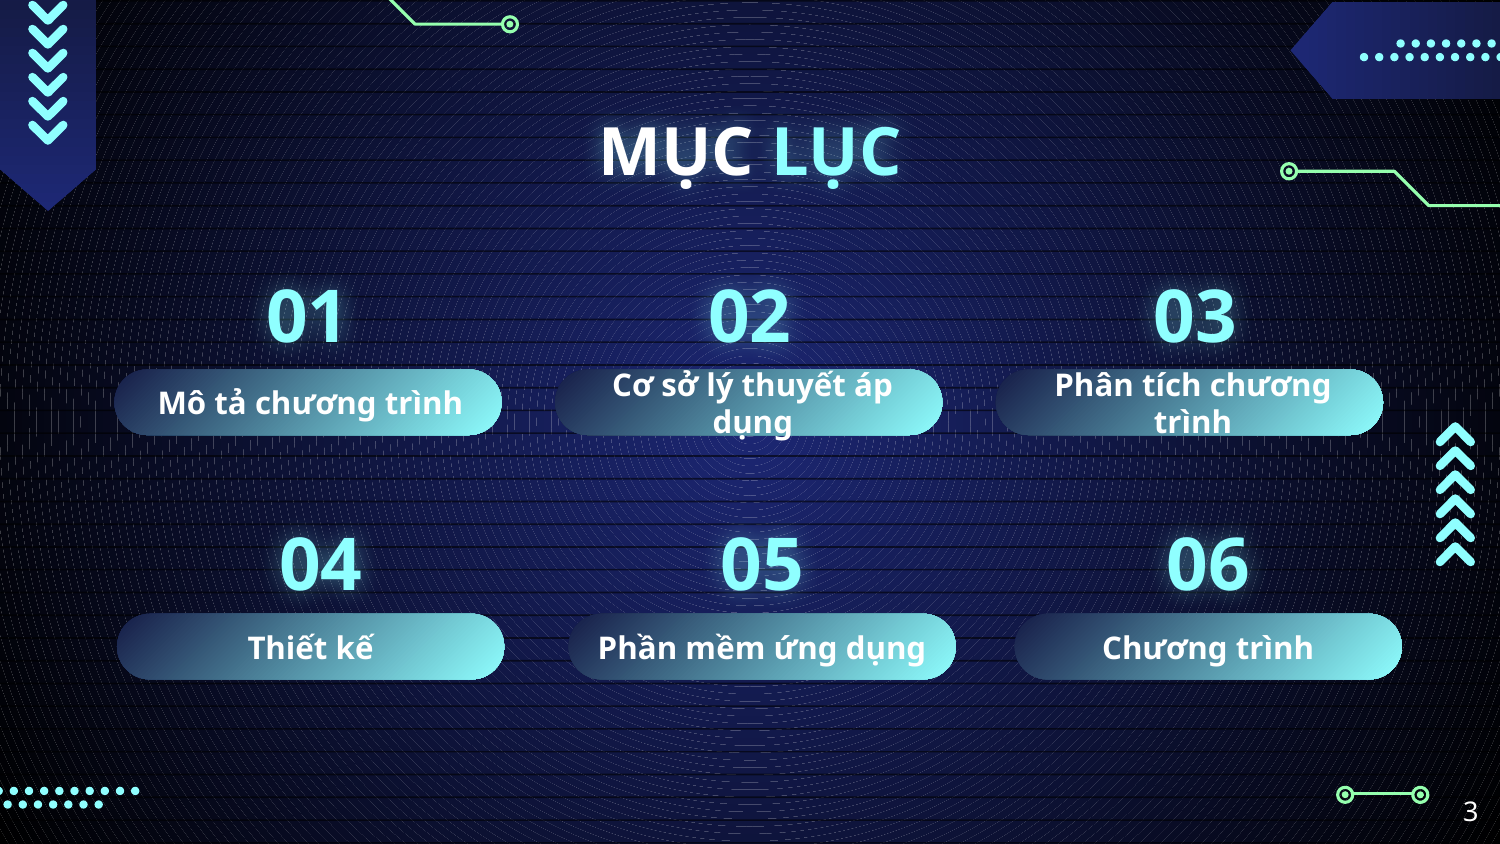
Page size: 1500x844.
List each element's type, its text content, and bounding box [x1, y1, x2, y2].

text_box [1005, 369, 1374, 379]
title Mô tả chương trình [127, 379, 494, 425]
text_box [564, 369, 933, 379]
text_box [1014, 615, 1402, 680]
text_box [494, 381, 502, 424]
title Phân tích chương trình [1003, 379, 1383, 425]
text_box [1281, 163, 1500, 214]
slide_number ‹#› [1403, 779, 1494, 844]
title Phần mềm ứng dụng [581, 624, 943, 670]
title 02 [569, 273, 931, 354]
text_box [995, 381, 1003, 423]
text_box [116, 613, 505, 680]
text_box [114, 369, 493, 436]
title 01 [124, 273, 492, 354]
text_box [555, 380, 563, 424]
title Chương trình [1027, 624, 1389, 670]
text_box [564, 425, 934, 436]
text_box [1005, 425, 1374, 436]
title 03 [1014, 273, 1376, 354]
title 05 [581, 521, 943, 601]
title 04 [137, 521, 505, 601]
title 06 [1027, 521, 1389, 601]
text_box [568, 613, 956, 680]
title MỤC LỤC [116, 101, 1383, 196]
title Thiết kế [127, 624, 494, 670]
title Cơ sở lý thuyết áp dụng [563, 379, 943, 425]
